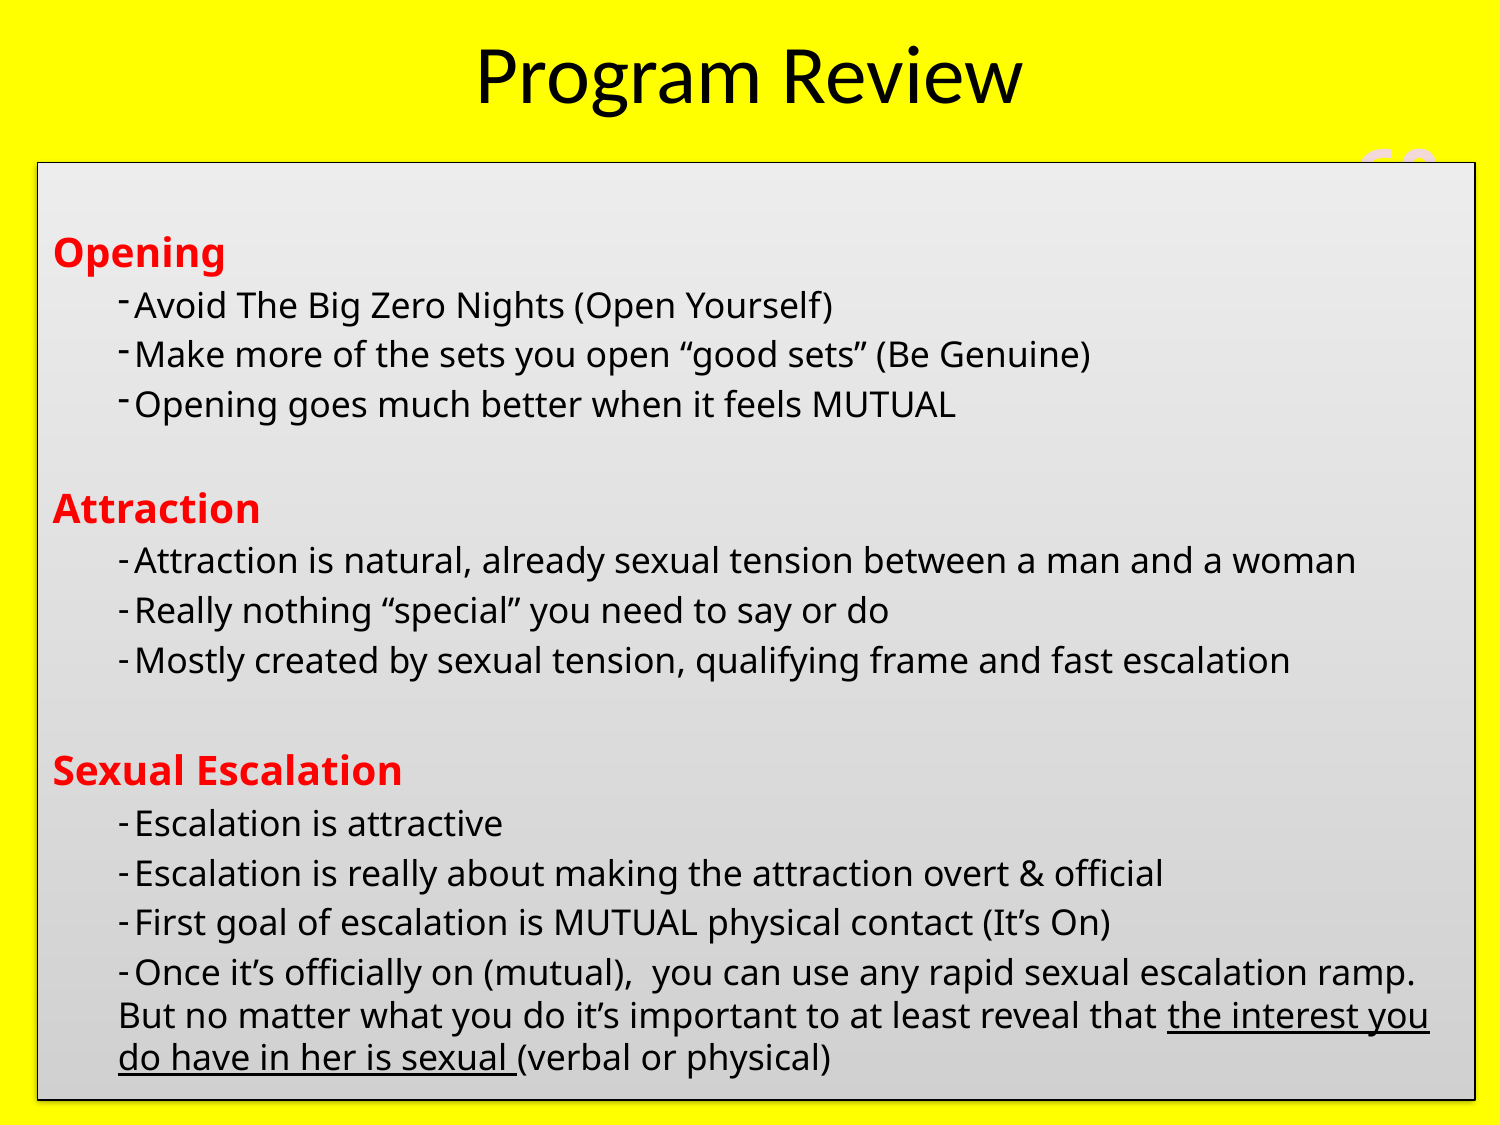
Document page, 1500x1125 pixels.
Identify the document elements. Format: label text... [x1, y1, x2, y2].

subtitle Opening Avoid The Big Zero Nights (Open Yourself) Make more of the sets you open “good sets” (Be Genuine) Opening goes much better when it feels MUTUAL Attraction Attraction is natural, already sexual tension between a man and a woman Really nothing “special” you need to say or do Mostly created by sexual tension, qualifying frame and fast escalation Sexual Escalation Escalation is attractive Escalation is really about making the attraction overt & official First goal of escalation is MUTUAL physical contact (It’s On) Once it’s officially on (mutual), you can use any rapid sexual escalation ramp. But no matter what you do it’s important to at least reveal that the interest you do have in her is sexual (verbal or physical) [37, 162, 1476, 1101]
title Program Review [87, 0, 1413, 160]
